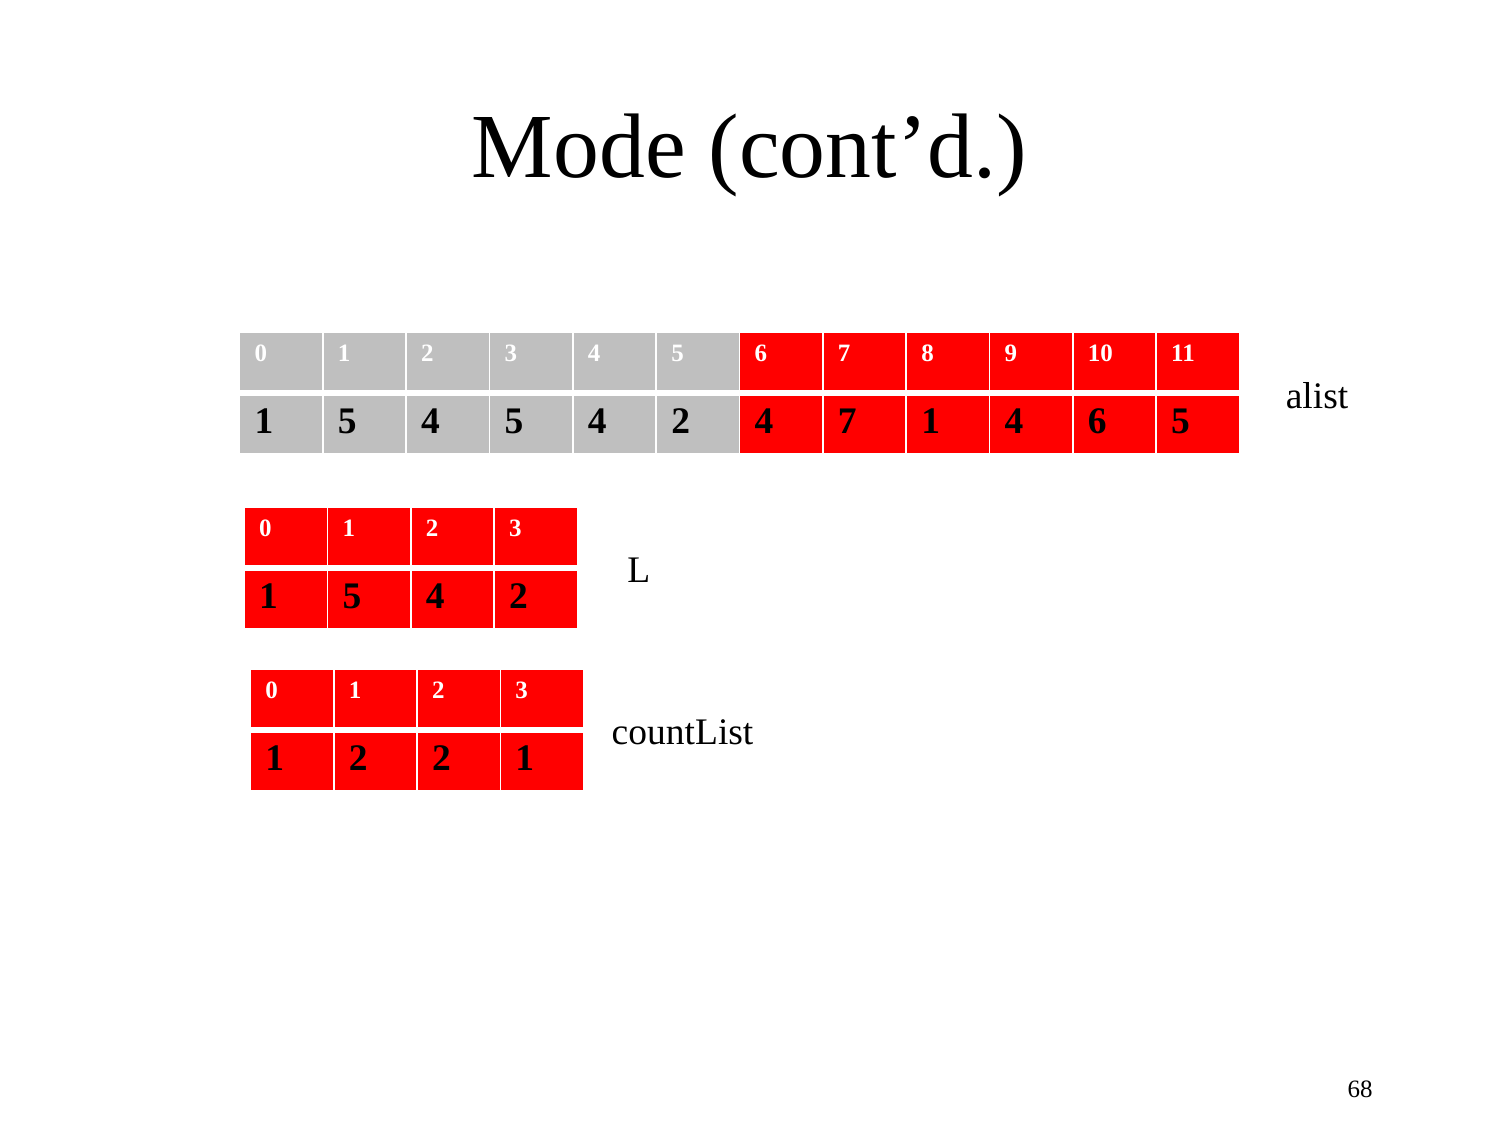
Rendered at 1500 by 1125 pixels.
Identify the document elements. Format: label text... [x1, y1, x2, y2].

table_header 3 [495, 508, 577, 565]
table_cell 7 [824, 396, 905, 453]
table_cell 2 [418, 733, 500, 790]
table_header 0 [240, 333, 322, 390]
table_cell 1 [907, 396, 989, 453]
table_header 1 [335, 670, 416, 727]
table_header 3 [490, 333, 572, 390]
table_cell 1 [501, 733, 583, 790]
table_header 4 [574, 333, 655, 390]
table_header 2 [418, 670, 500, 727]
table_header 1 [328, 508, 410, 565]
text_box alist [1271, 363, 1388, 424]
text_box L [612, 537, 729, 598]
table_cell 4 [412, 571, 493, 628]
table_header 7 [824, 333, 905, 390]
table_cell 1 [245, 571, 327, 628]
table_cell 5 [324, 396, 405, 453]
table_cell 5 [328, 571, 410, 628]
table_header 6 [740, 333, 822, 390]
table_cell 4 [990, 396, 1072, 453]
table_cell 5 [1157, 396, 1239, 453]
table_header 11 [1157, 333, 1239, 390]
table_header 0 [251, 670, 333, 727]
slide_number 68 [1074, 1049, 1388, 1125]
table_header 0 [245, 508, 327, 565]
table_cell 2 [495, 571, 577, 628]
table_header 5 [657, 333, 739, 390]
table_header 10 [1074, 333, 1155, 390]
title Mode (cont’d.) [112, 46, 1388, 235]
table_header 3 [501, 670, 583, 727]
table_cell 4 [740, 396, 822, 453]
table_cell 4 [407, 396, 489, 453]
table_header 2 [407, 333, 489, 390]
table_cell 4 [574, 396, 655, 453]
table_cell 2 [657, 396, 739, 453]
table_header 8 [907, 333, 989, 390]
table_cell 2 [335, 733, 416, 790]
table_header 9 [990, 333, 1072, 390]
table_cell 1 [251, 733, 333, 790]
table_header 2 [412, 508, 493, 565]
table_cell 5 [490, 396, 572, 453]
text_box countList [596, 699, 774, 760]
table_cell 6 [1074, 396, 1155, 453]
table_cell 1 [240, 396, 322, 453]
table_header 1 [324, 333, 405, 390]
